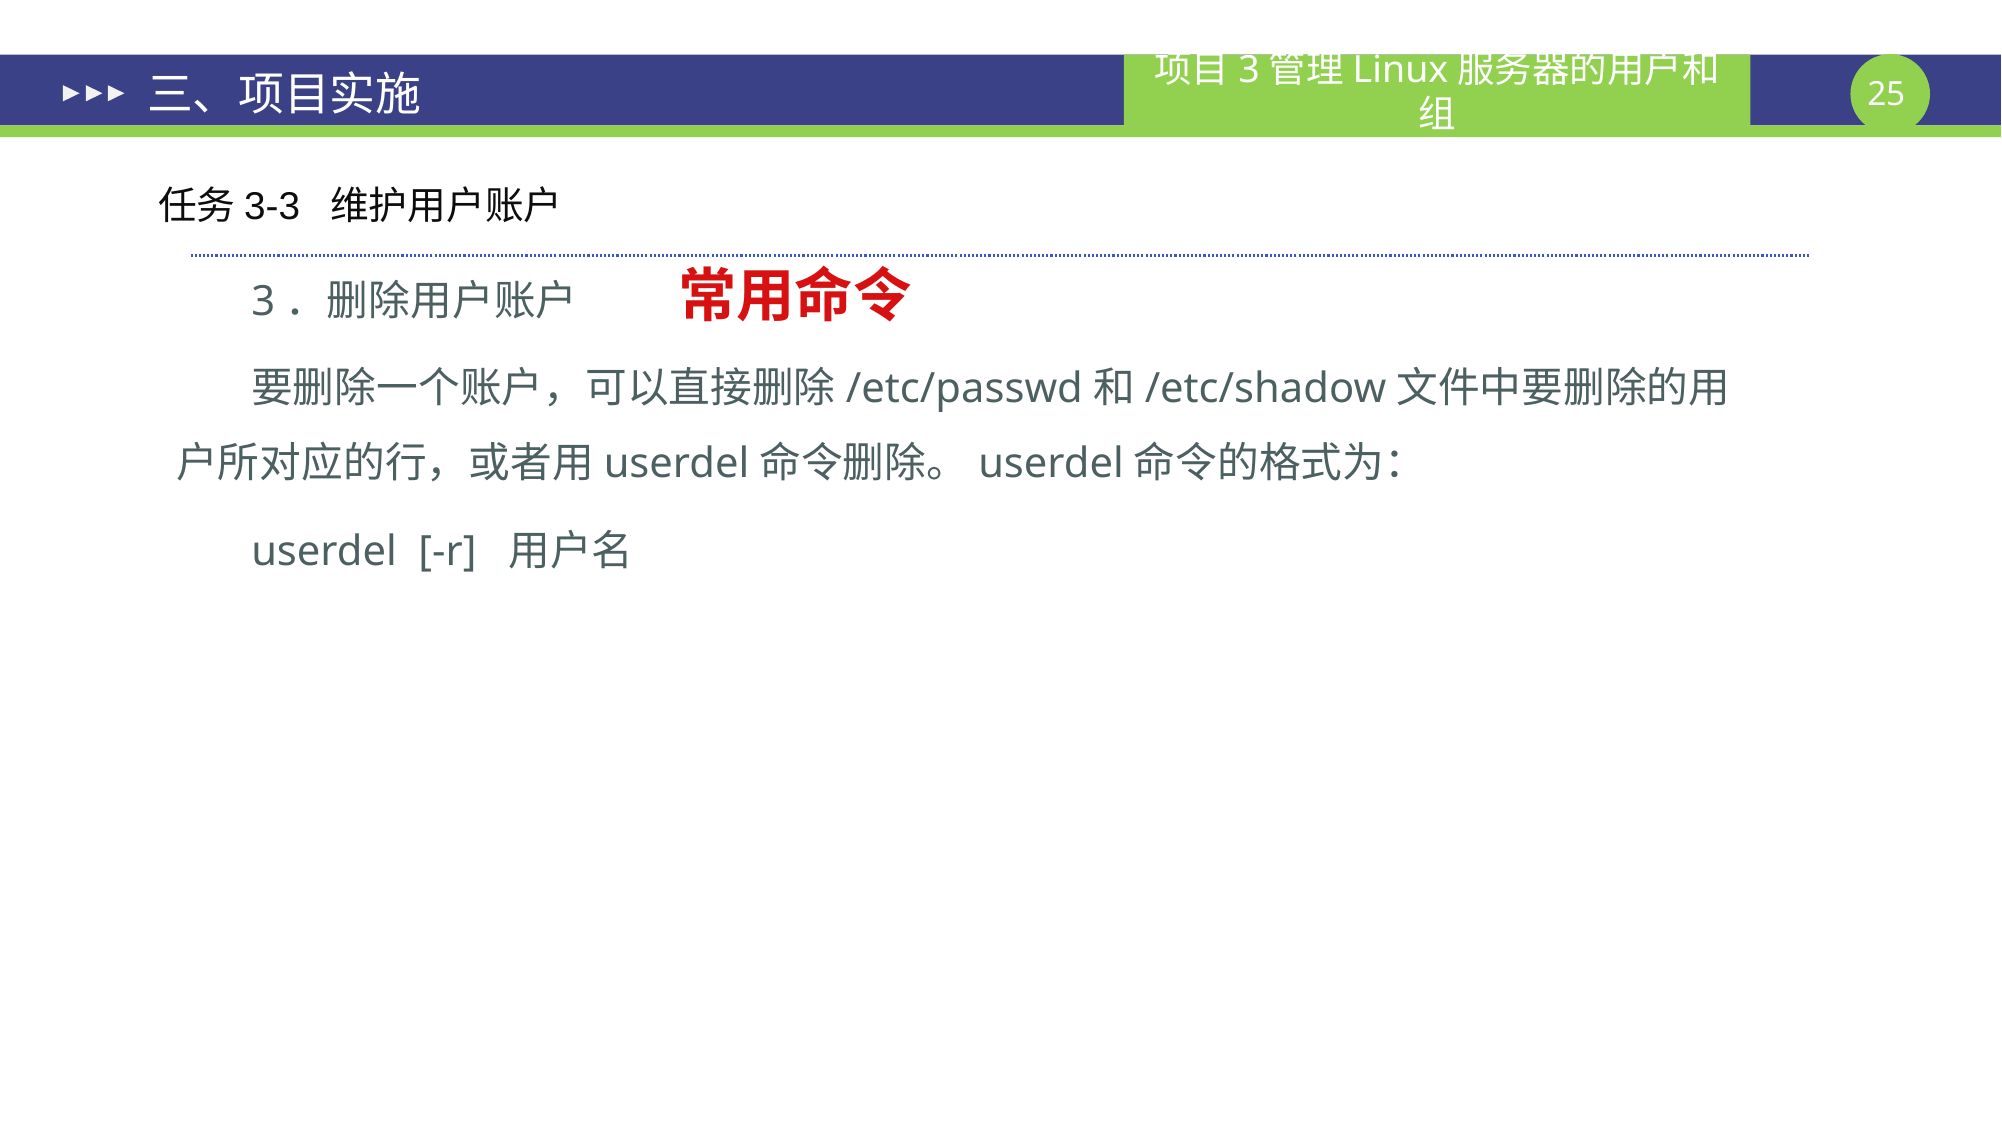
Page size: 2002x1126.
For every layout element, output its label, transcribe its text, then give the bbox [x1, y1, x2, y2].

text_box 常用命令 [663, 250, 927, 336]
text_box 3．删除用户账户 要删除一个账户，可以直接删除/etc/passwd和/etc/shadow文件中要删除的用户所对应的行，或者用userdel命令删除。userdel命令的格式为： userdel [-r] 用户名 [161, 241, 1784, 582]
list 任务3-3 维护用户账户 [138, 161, 1901, 238]
title 三、项目实施 [127, 59, 1207, 126]
